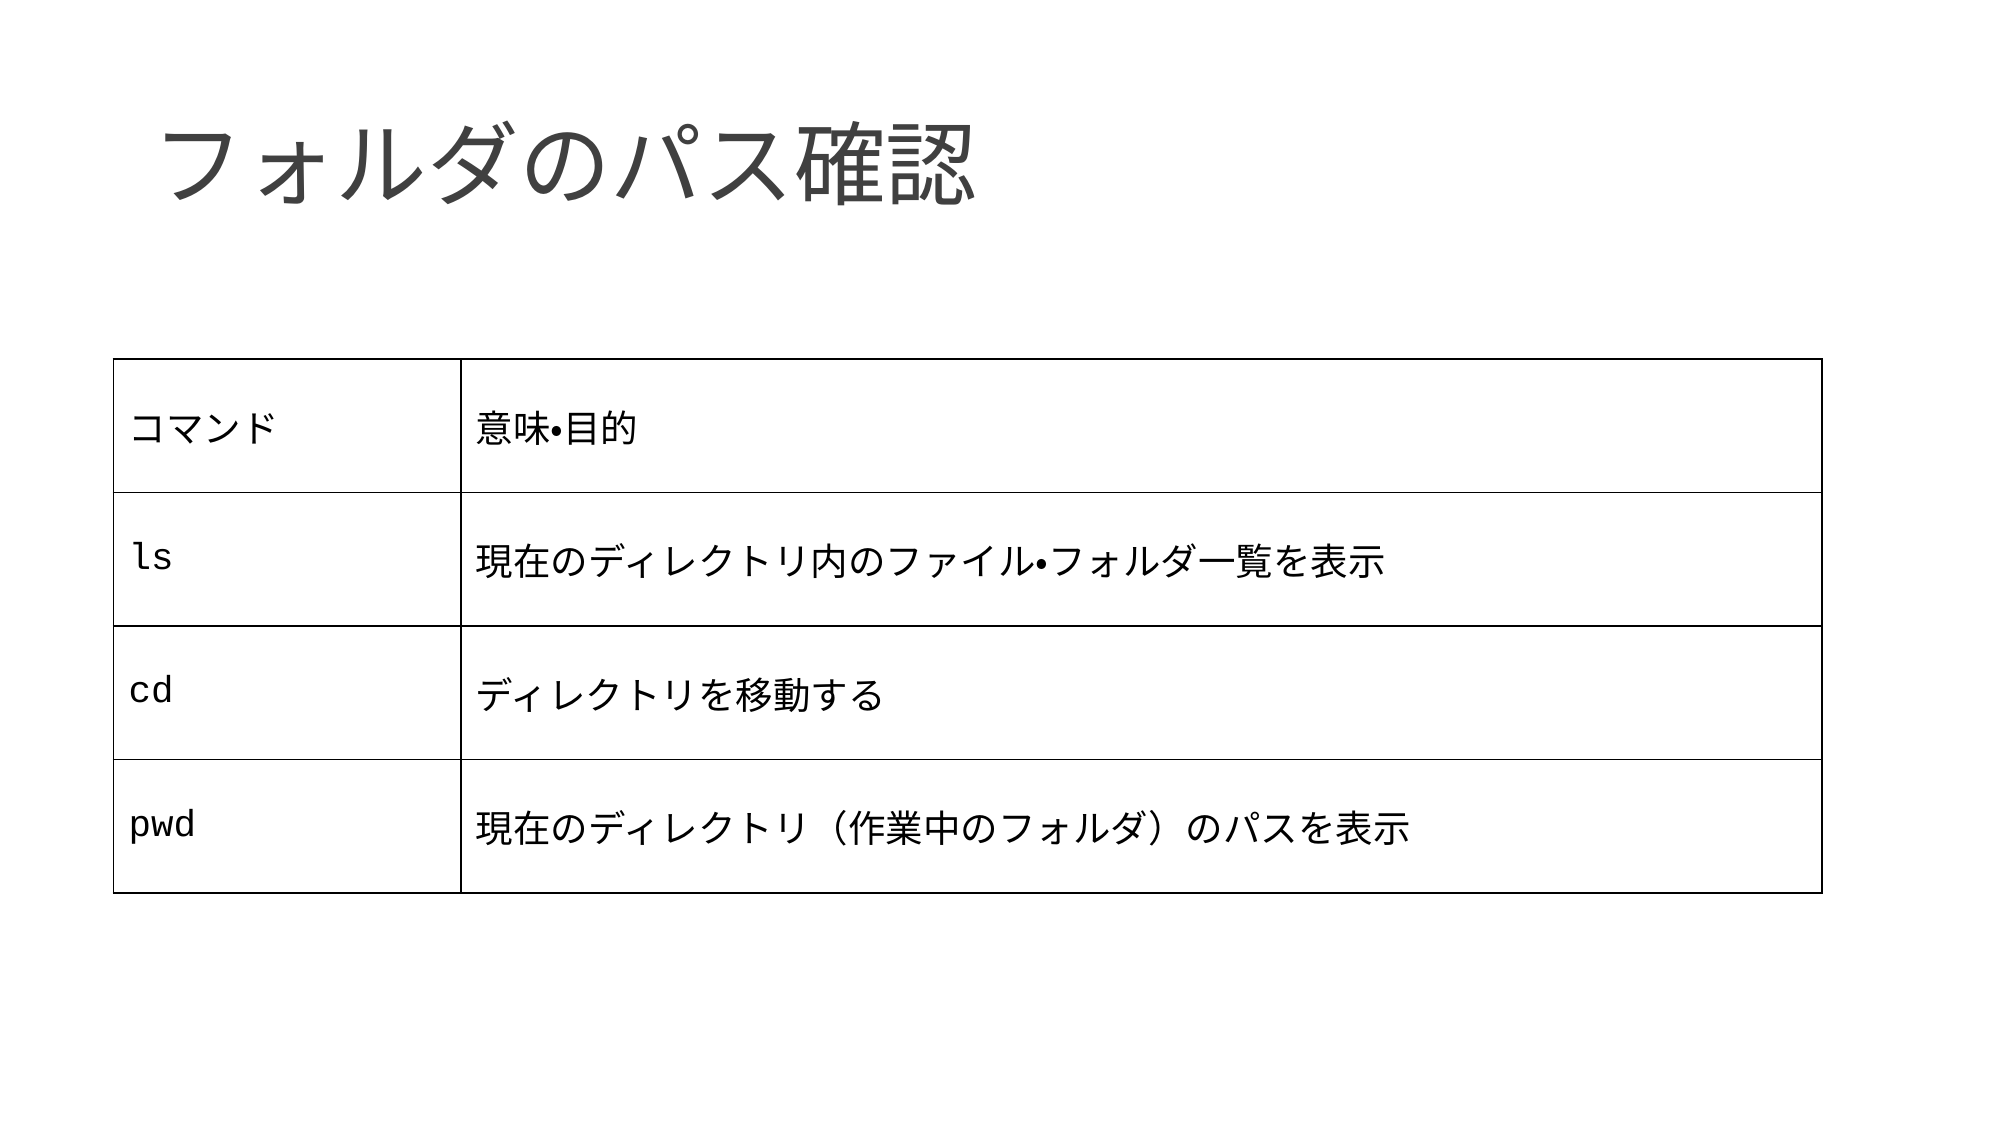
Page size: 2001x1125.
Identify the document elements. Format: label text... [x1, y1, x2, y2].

table_cell ls [114, 493, 460, 625]
table_cell cd [114, 627, 460, 759]
title フォルダのパス確認 [137, 59, 1863, 278]
table_header コマンド [114, 360, 460, 492]
table_cell pwd [114, 760, 460, 892]
table_cell ディレクトリを移動する [462, 627, 1821, 759]
table_header 意味・目的 [462, 360, 1821, 492]
table_cell 現在のディレクトリ（作業中のフォルダ）のパスを表示 [462, 760, 1821, 892]
table_cell 現在のディレクトリ内のファイル・フォルダ一覧を表示 [462, 493, 1821, 625]
